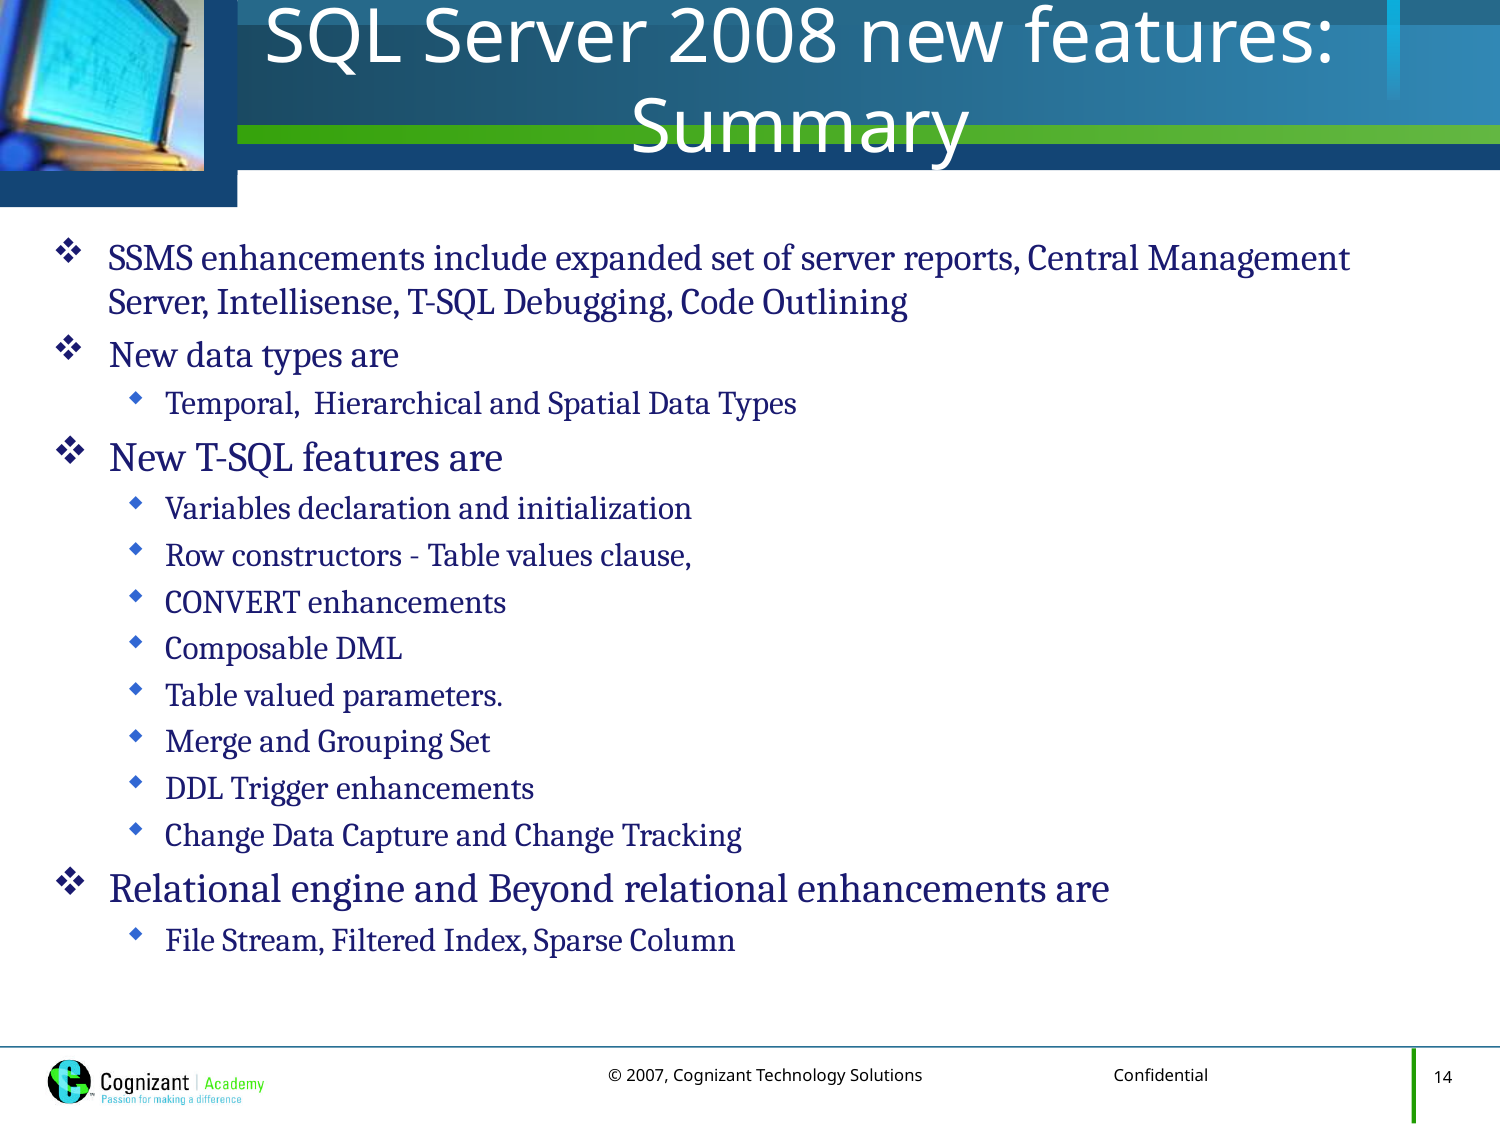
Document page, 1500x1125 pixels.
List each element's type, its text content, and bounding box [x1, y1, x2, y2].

picture [35, 1050, 275, 1119]
picture [0, 0, 204, 171]
title SQL Server 2008 new features: Summary [237, 33, 1363, 122]
slide_number 14 [1418, 1058, 1492, 1112]
list SSMS enhancements include expanded set of server reports, Central Management Server, Intellisense, T-SQL Debugging, Code Outlining New data types are Temporal, Hierarchical and Spatial Data Types New T-SQL features are Variables declaration and initialization Row constructors - Table values clause, CONVERT enhancements Composable DML Table valued parameters. Merge and Grouping Set DDL Trigger enhancements Change Data Capture and Change Tracking Relational engine and Beyond relational enhancements are File Stream, Filtered Index, Sparse Column [37, 224, 1463, 1037]
